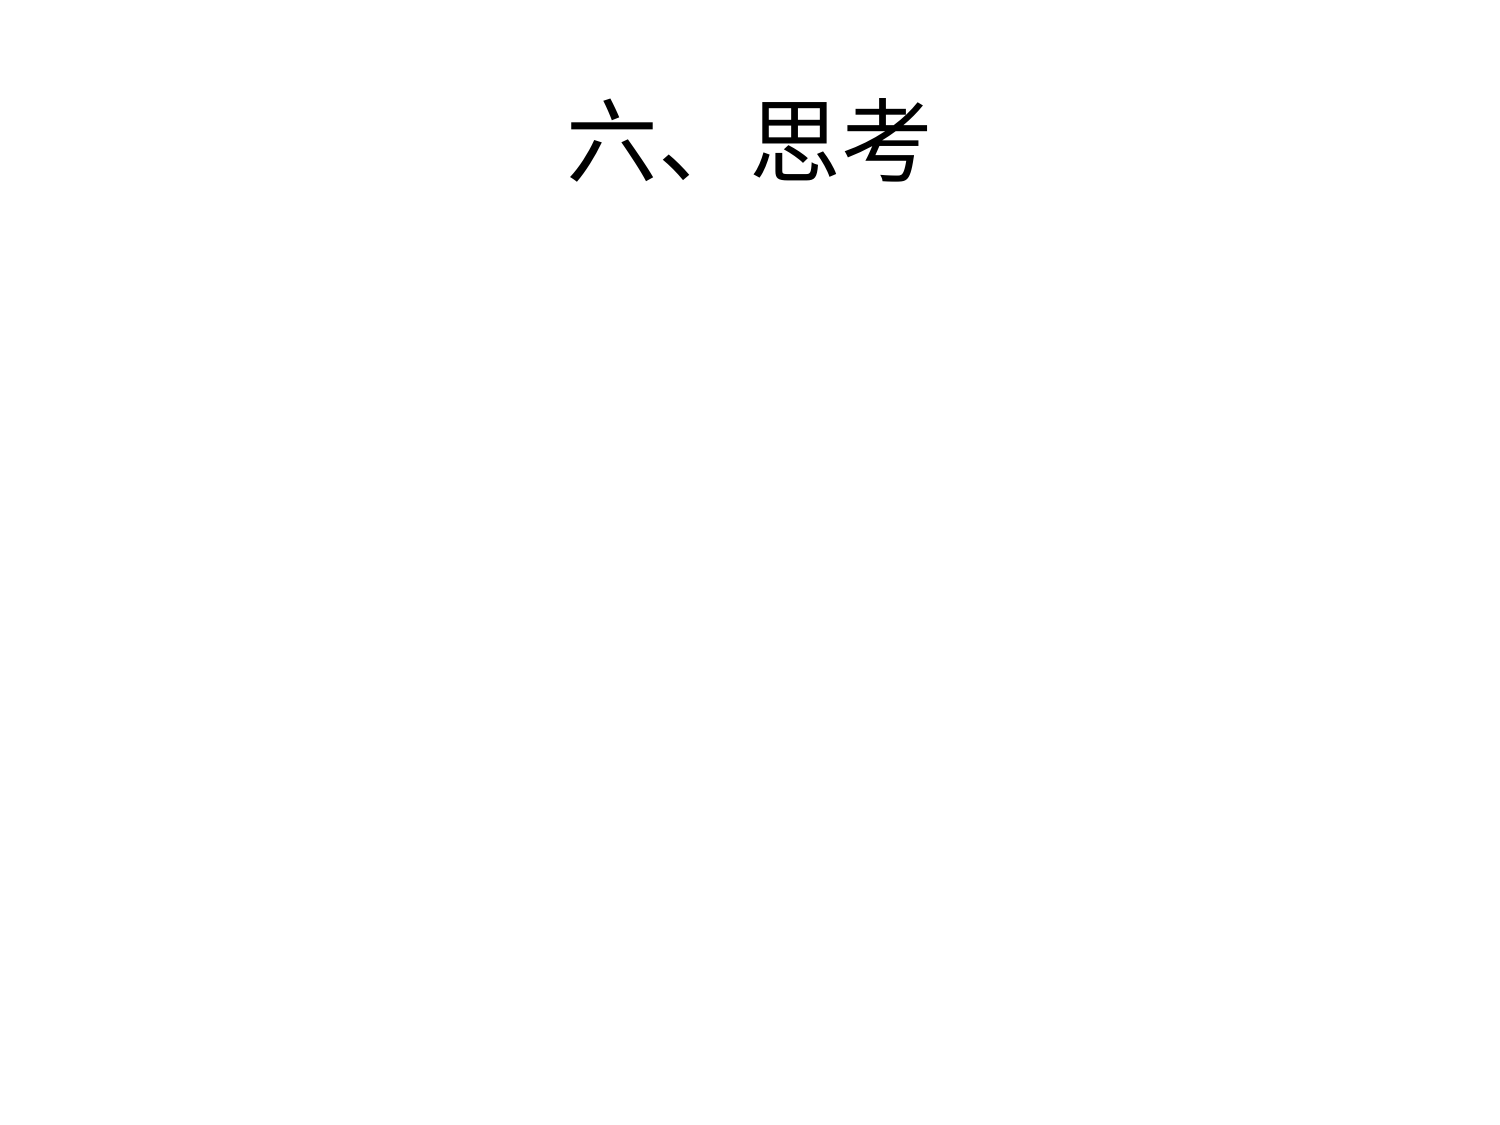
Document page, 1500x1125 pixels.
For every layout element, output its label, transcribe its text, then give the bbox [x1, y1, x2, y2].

title 六、思考 [75, 45, 1425, 233]
